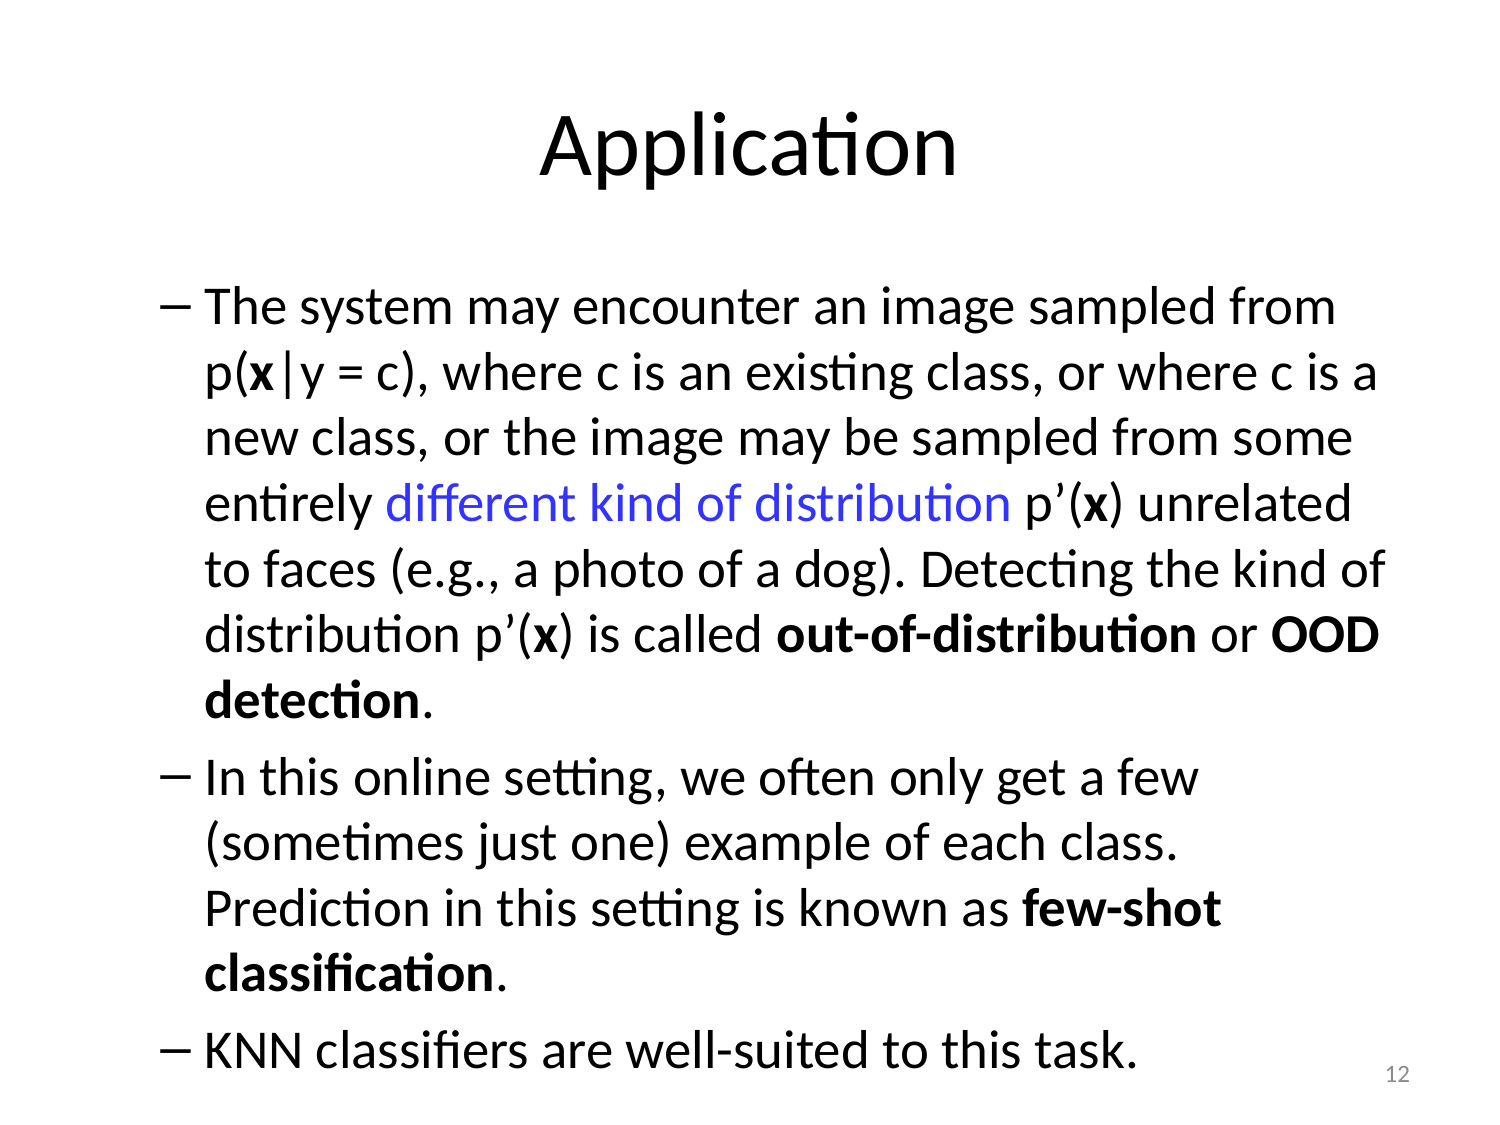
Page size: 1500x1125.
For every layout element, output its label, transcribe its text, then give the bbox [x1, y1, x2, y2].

list The system may encounter an image sampled from p(x|y = c), where c is an existing class, or where c is a new class, or the image may be sampled from some entirely different kind of distribution p’(x) unrelated to faces (e.g., a photo of a dog). Detecting the kind of distribution p’(x) is called out-of-distribution or OOD detection. In this online setting, we often only get a few (sometimes just one) example of each class. Prediction in this setting is known as few-shot classification. KNN classifiers are well-suited to this task. [75, 262, 1425, 1088]
title Application [75, 45, 1425, 233]
slide_number 12 [1074, 1042, 1425, 1103]
